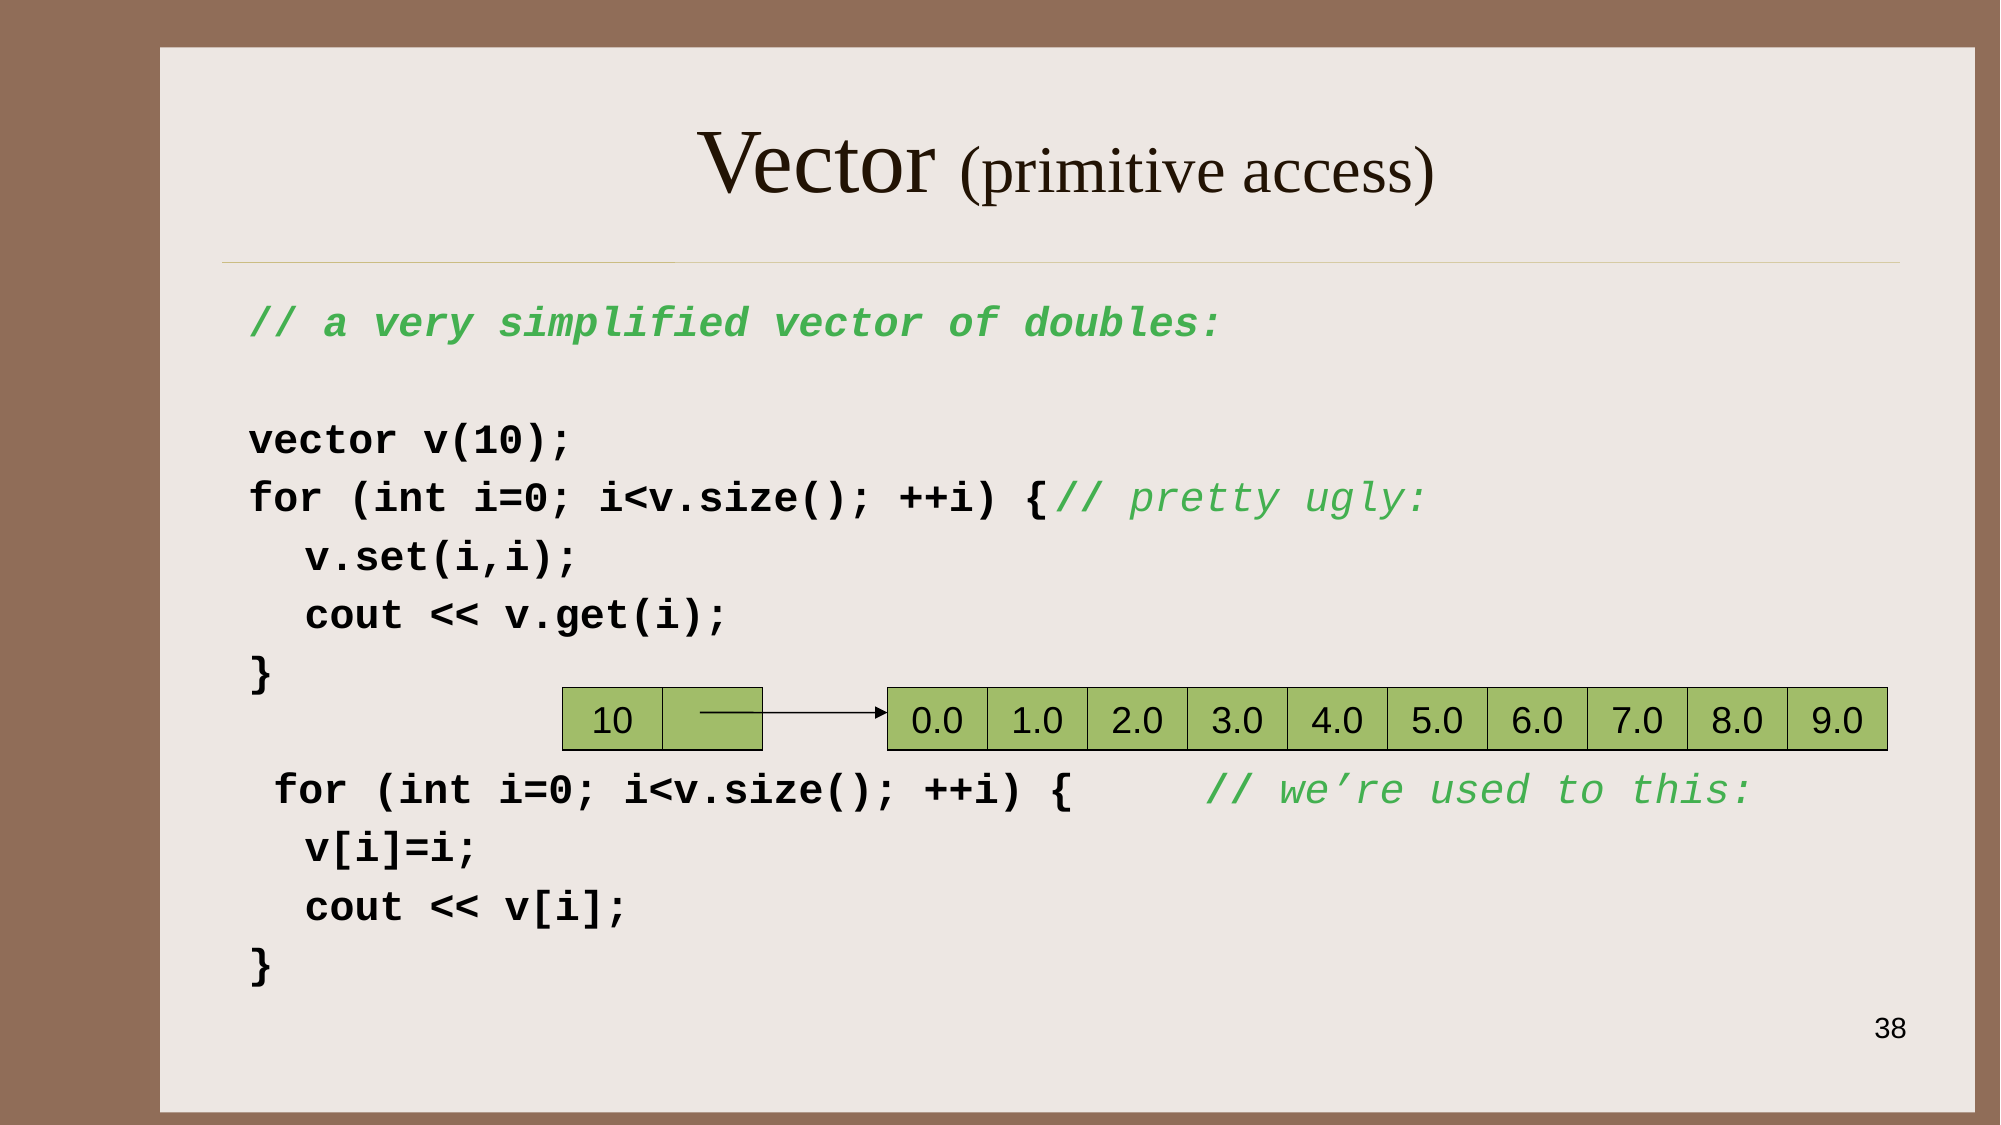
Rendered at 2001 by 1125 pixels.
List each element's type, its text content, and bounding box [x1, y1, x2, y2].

text_box [699, 706, 888, 719]
slide_number 38 [1505, 1001, 1922, 1077]
text_box 5.0 [1387, 687, 1487, 750]
text_box 2.0 [1087, 687, 1187, 750]
text_box 8.0 [1687, 687, 1787, 750]
text_box 7.0 [1587, 687, 1687, 750]
text_box 4.0 [1287, 687, 1387, 750]
text_box 1.0 [988, 687, 1087, 750]
text_box 3.0 [1187, 687, 1287, 750]
text_box 0.0 [887, 687, 988, 750]
list // a very simplified vector of doubles: vector v(10); for (int i=0; i<v.size(); ++i) { // pretty ugly: v.set(i,i); cout << v.get(i); } for (int i=0; i<v.size(); ++i) { // we’re used to this: v[i]=i; cout << v[i]; } [233, 287, 1900, 963]
text_box [662, 687, 763, 750]
text_box 10 [562, 687, 662, 750]
title Vector (primitive access) [233, 62, 1900, 250]
text_box 9.0 [1787, 687, 1888, 750]
text_box 6.0 [1487, 687, 1587, 750]
